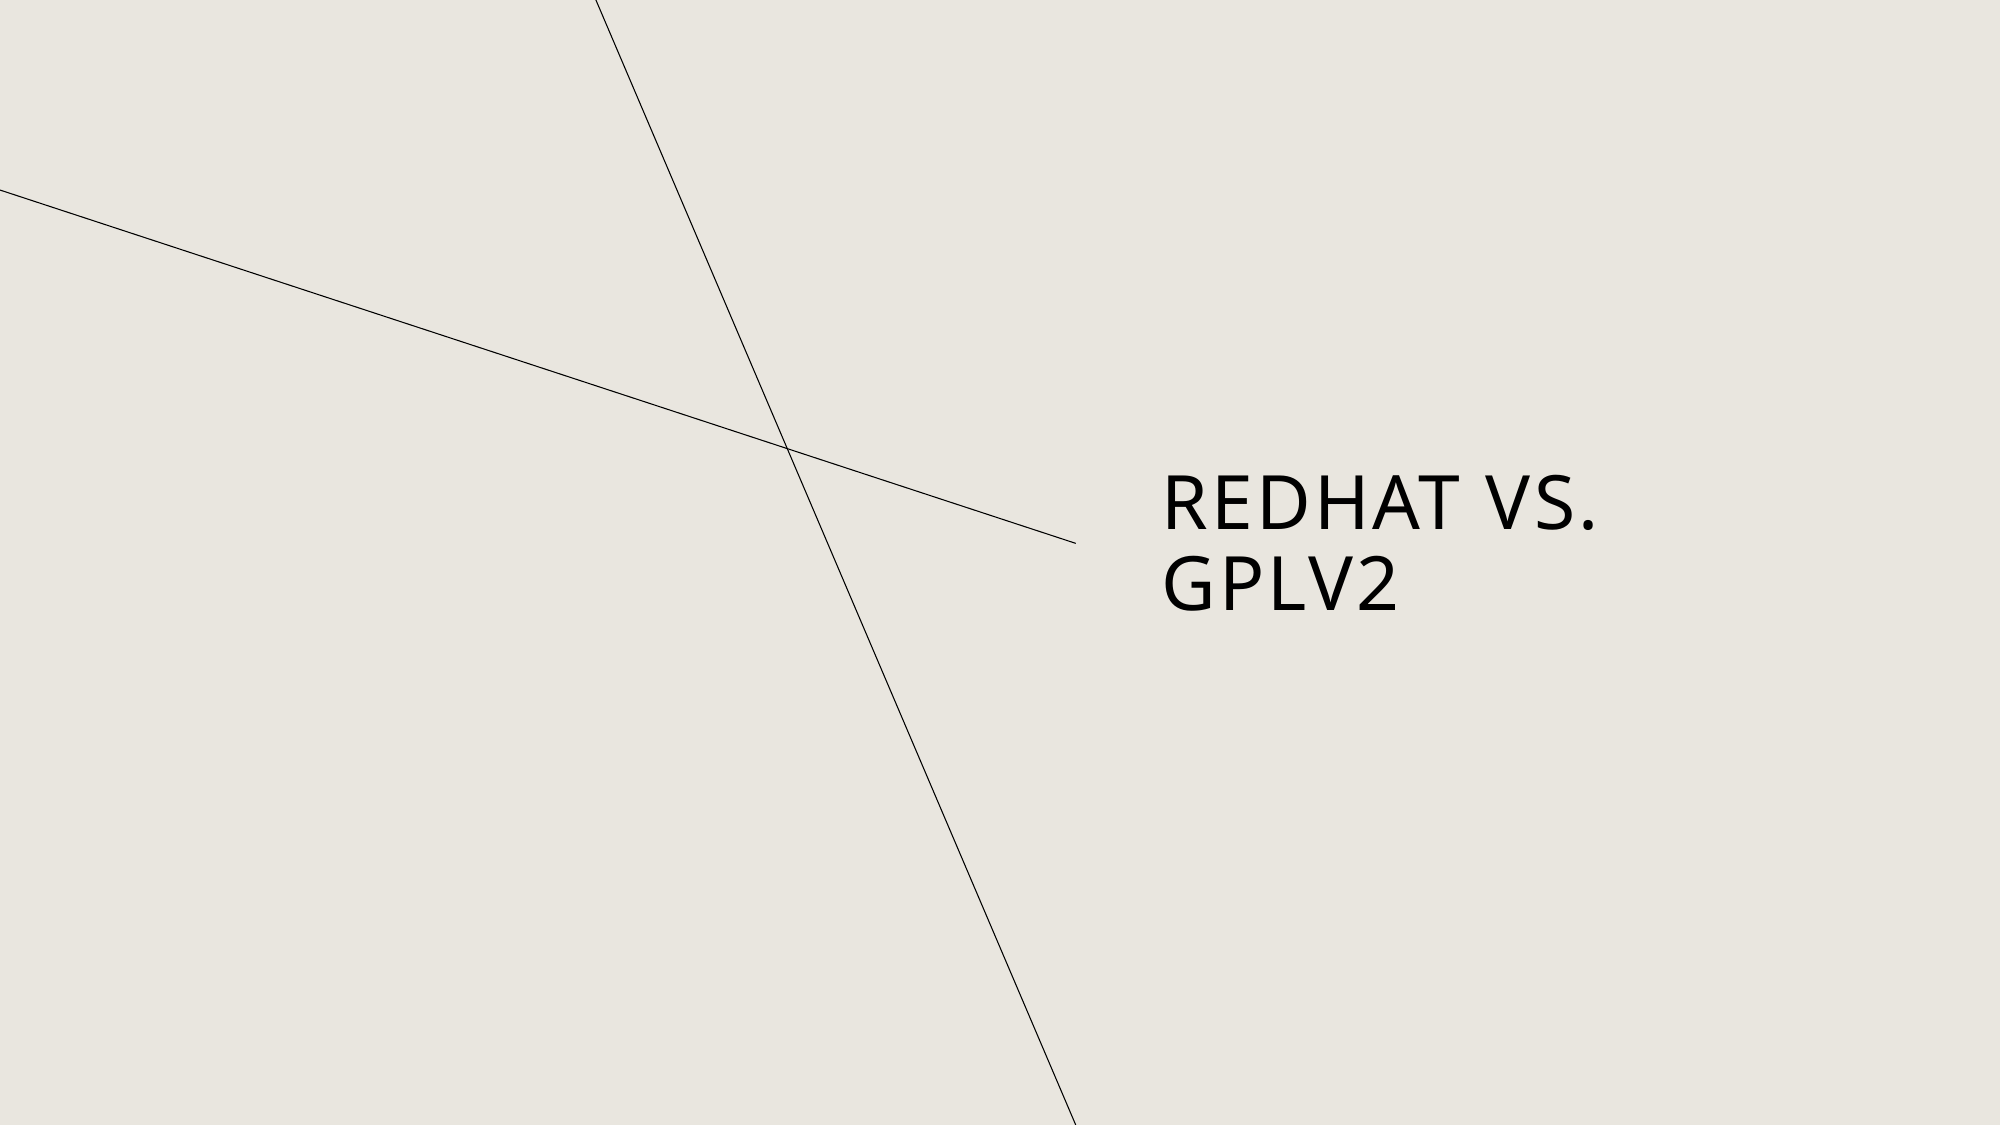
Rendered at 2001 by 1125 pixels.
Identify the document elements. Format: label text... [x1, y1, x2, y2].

title Redhat vs. GPLv2 [1146, 79, 1833, 634]
